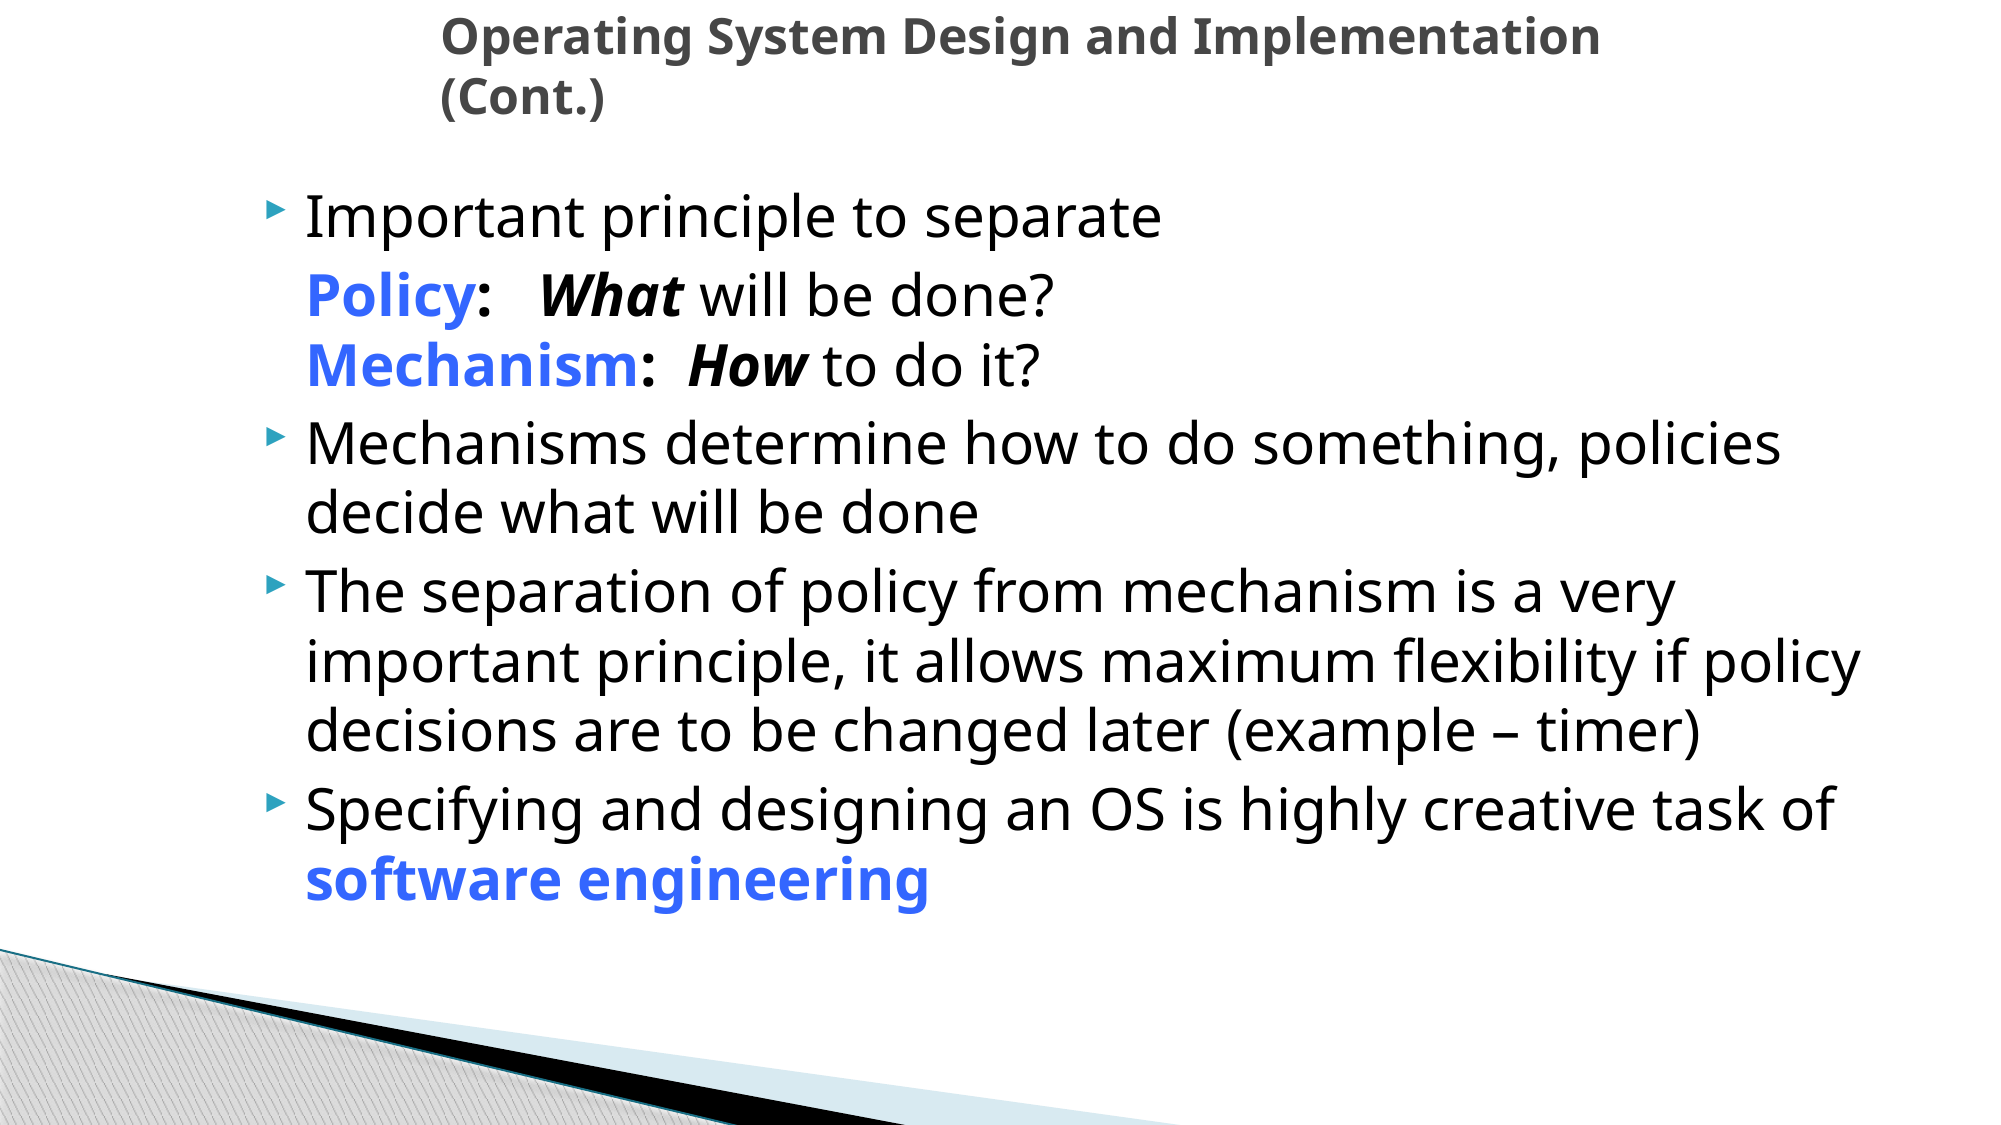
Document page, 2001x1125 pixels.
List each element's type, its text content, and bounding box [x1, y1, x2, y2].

list Important principle to separate Policy: What will be done? Mechanism: How to do it? Mechanisms determine how to do something, policies decide what will be done The separation of policy from mechanism is a very important principle, it allows maximum flexibility if policy decisions are to be changed later (example – timer) Specifying and designing an OS is highly creative task of software engineering [230, 172, 1940, 1097]
title Operating System Design and Implementation (Cont.) [425, 17, 1776, 112]
